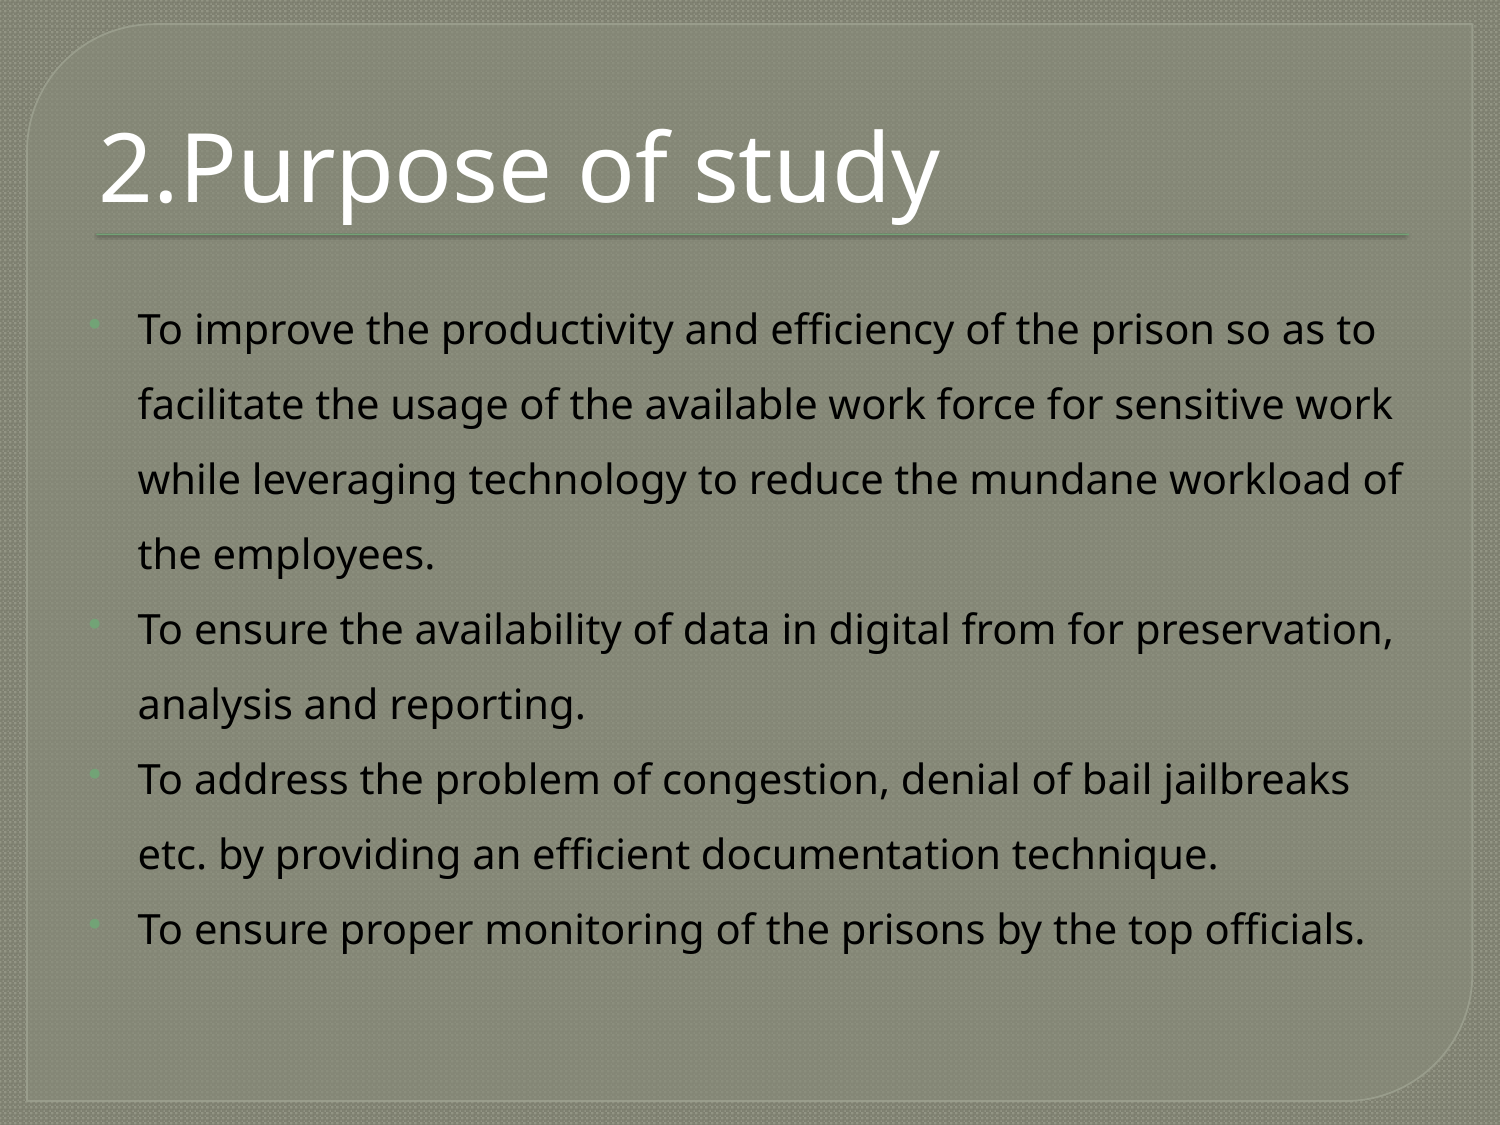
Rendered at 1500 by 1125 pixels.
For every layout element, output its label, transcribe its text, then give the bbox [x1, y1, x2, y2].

title 2.Purpose of study [75, 41, 1425, 230]
list To improve the productivity and efficiency of the prison so as to facilitate the usage of the available work force for sensitive work while leveraging technology to reduce the mundane workload of the employees. To ensure the availability of data in digital from for preservation, analysis and reporting. To address the problem of congestion, denial of bail jailbreaks etc. by providing an efficient documentation technique. To ensure proper monitoring of the prisons by the top officials. [75, 270, 1425, 1013]
